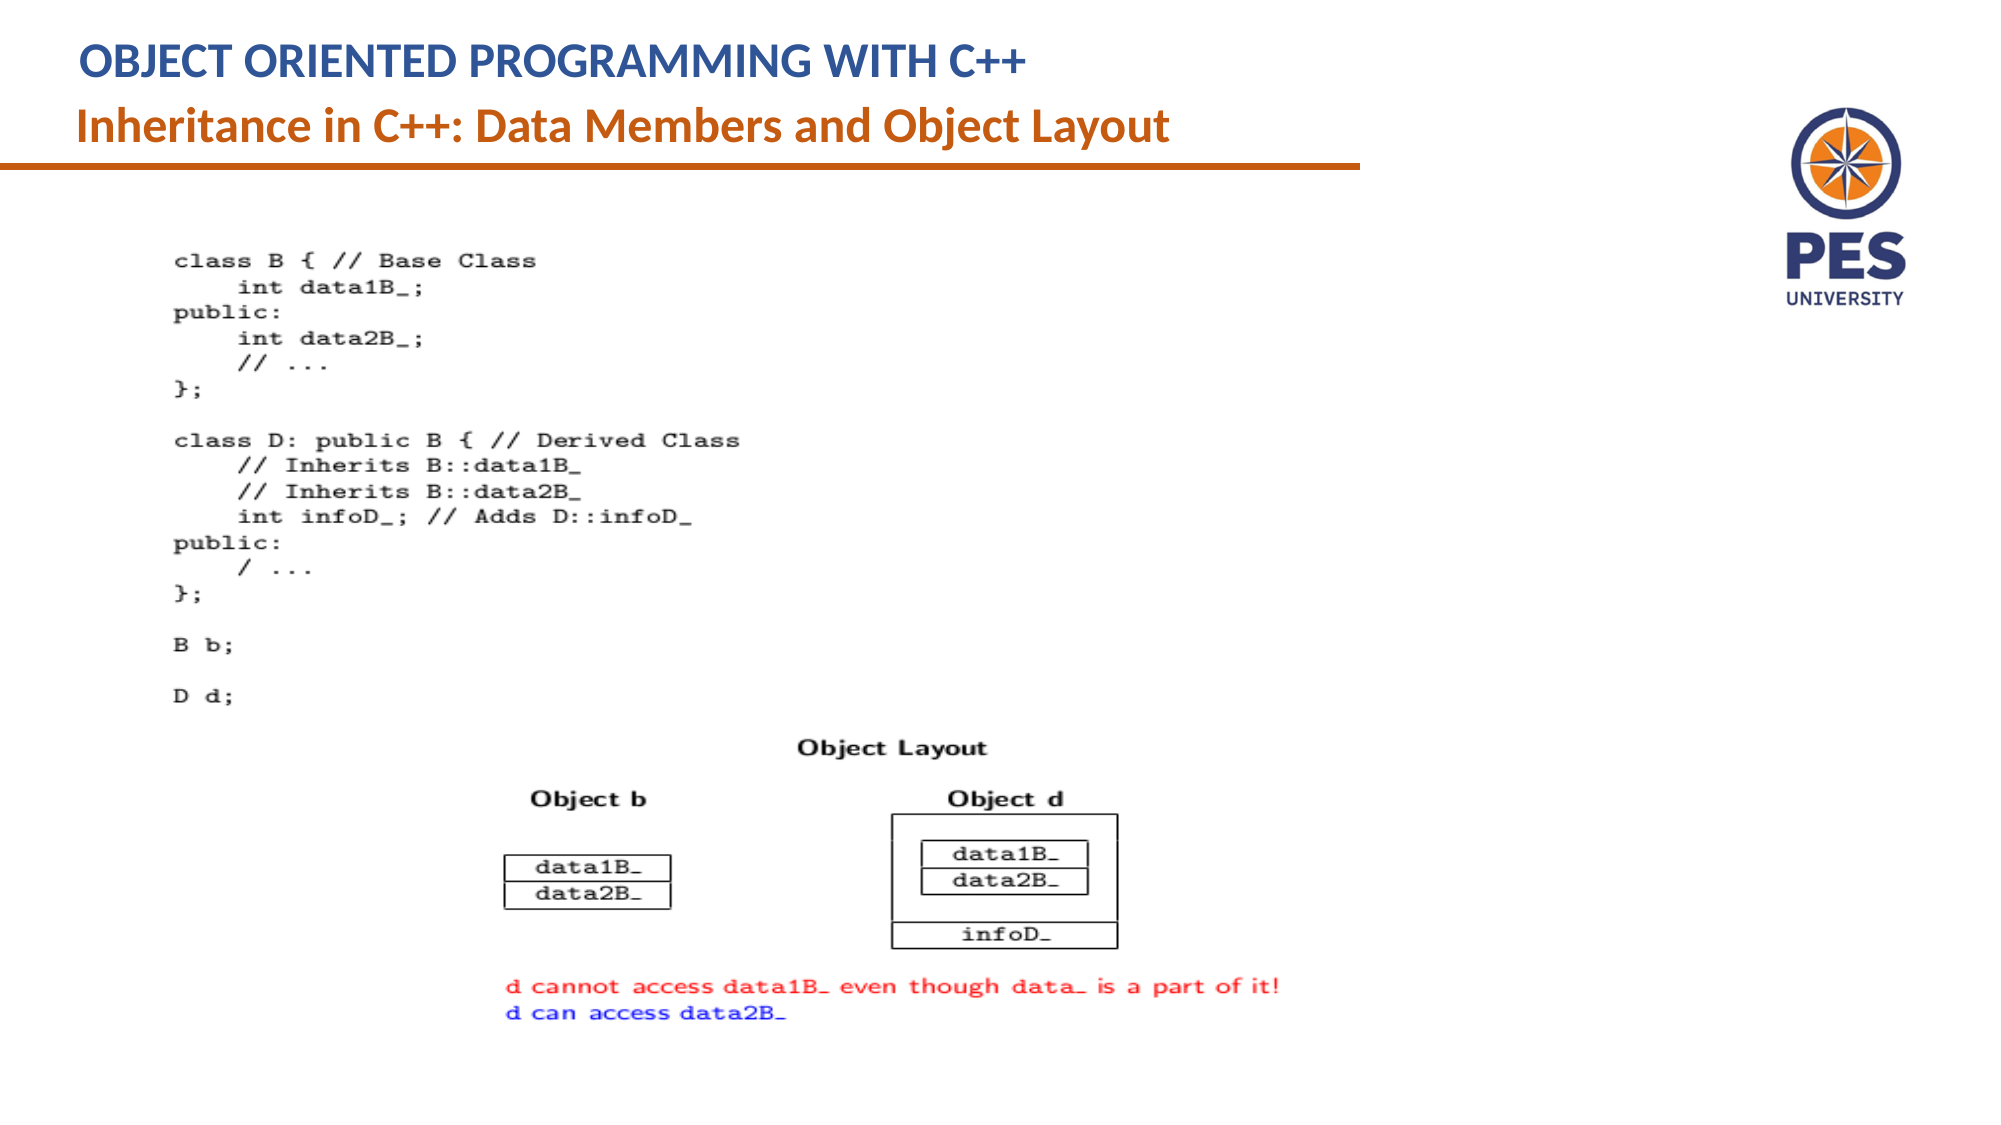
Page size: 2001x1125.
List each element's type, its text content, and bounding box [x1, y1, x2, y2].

picture [1773, 99, 1914, 309]
text_box OBJECT ORIENTED PROGRAMMING WITH C++ [64, 19, 1295, 95]
picture [164, 247, 1293, 1024]
text_box Inheritance in C++: Data Members and Object Layout [60, 85, 1374, 161]
